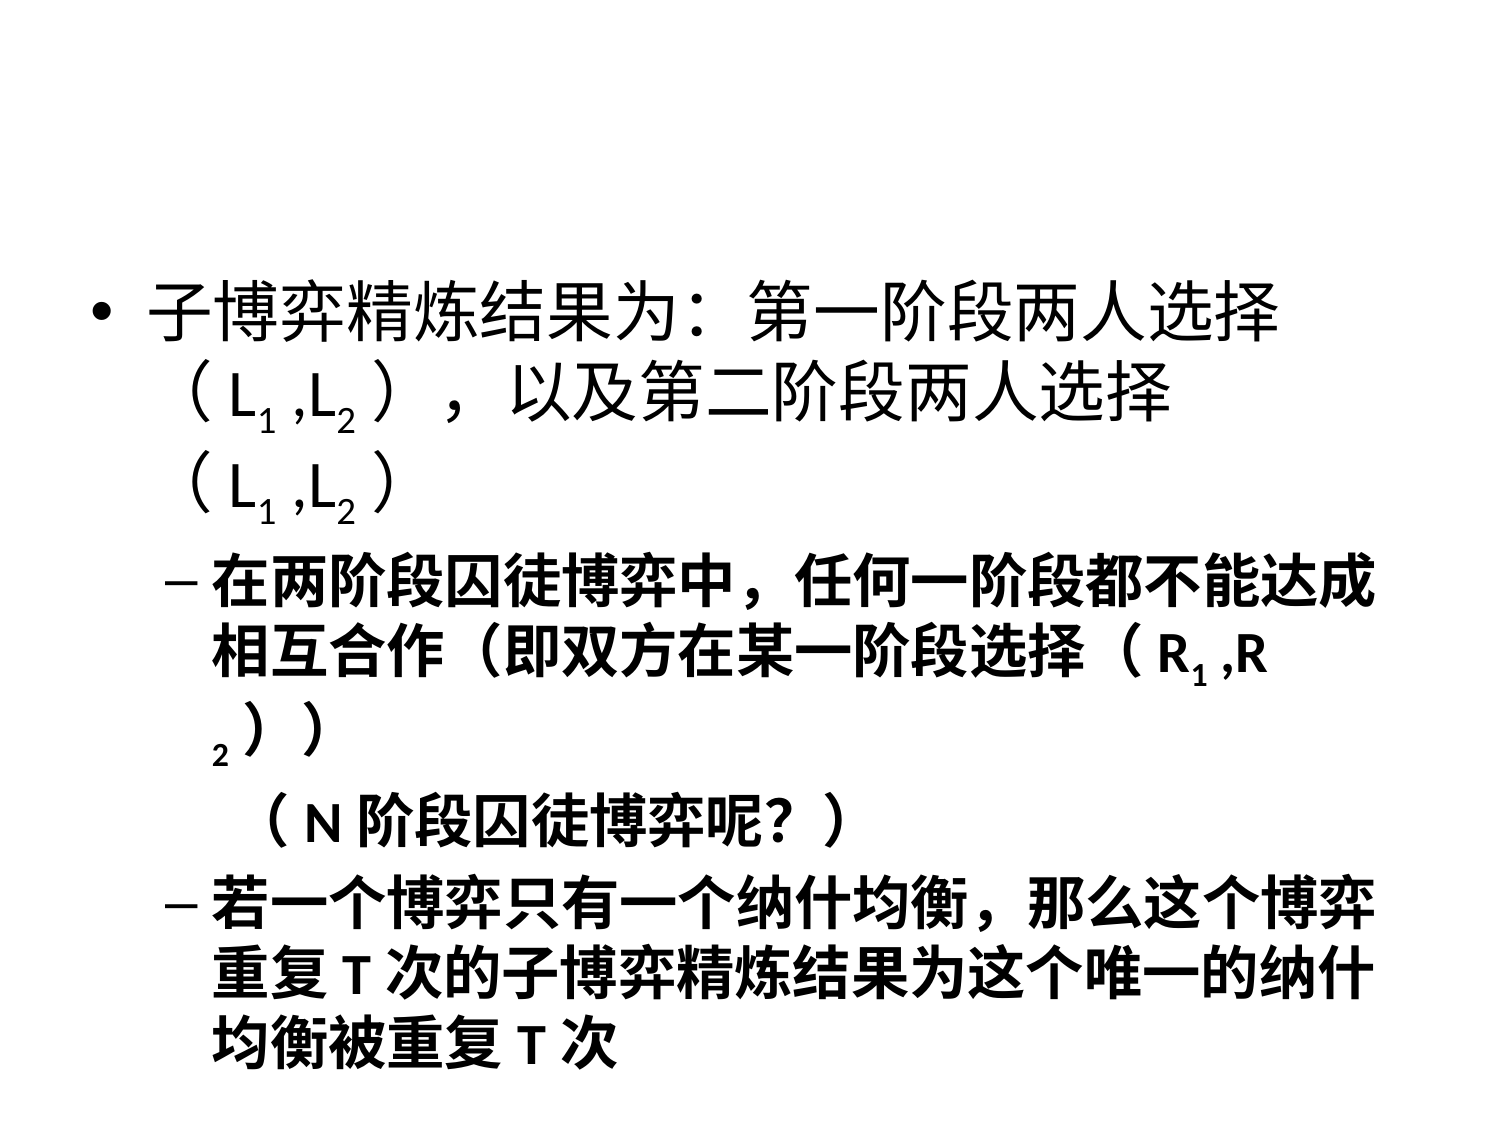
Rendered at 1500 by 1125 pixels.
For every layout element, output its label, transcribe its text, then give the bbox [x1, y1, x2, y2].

list 子博弈精炼结果为：第一阶段两人选择（L1 ,L2），以及第二阶段两人选择（L1 ,L2） 在两阶段囚徒博弈中，任何一阶段都不能达成相互合作（即双方在某一阶段选择（R1 ,R2）） （N阶段囚徒博弈呢？） 若一个博弈只有一个纳什均衡，那么这个博弈重复T次的子博弈精炼结果为这个唯一的纳什均衡被重复T次 [75, 262, 1425, 1005]
